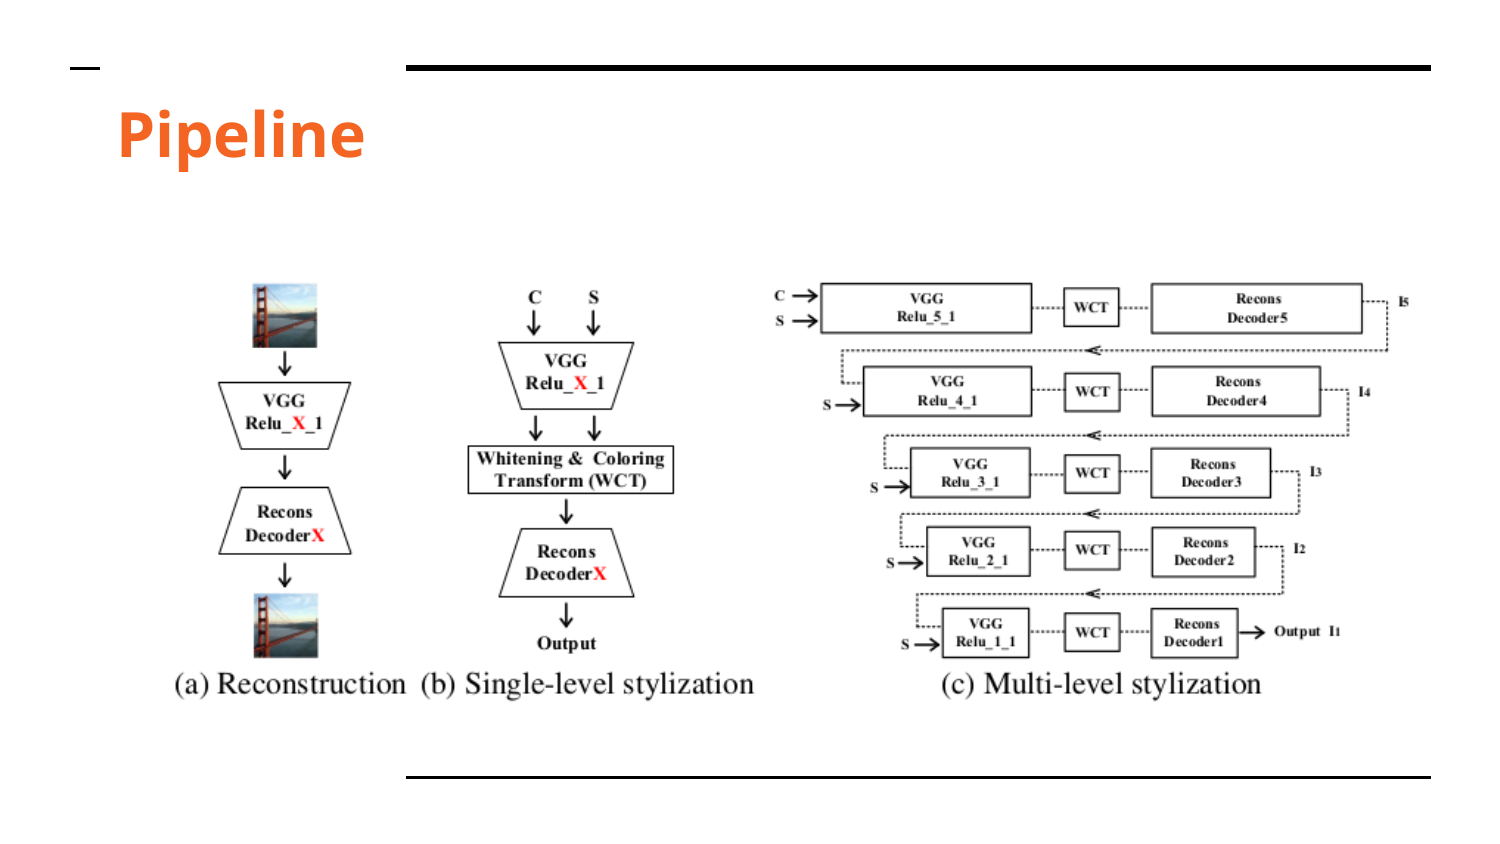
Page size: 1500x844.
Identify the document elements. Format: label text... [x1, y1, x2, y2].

title Pipeline [101, 80, 667, 211]
picture [24, 218, 1476, 716]
